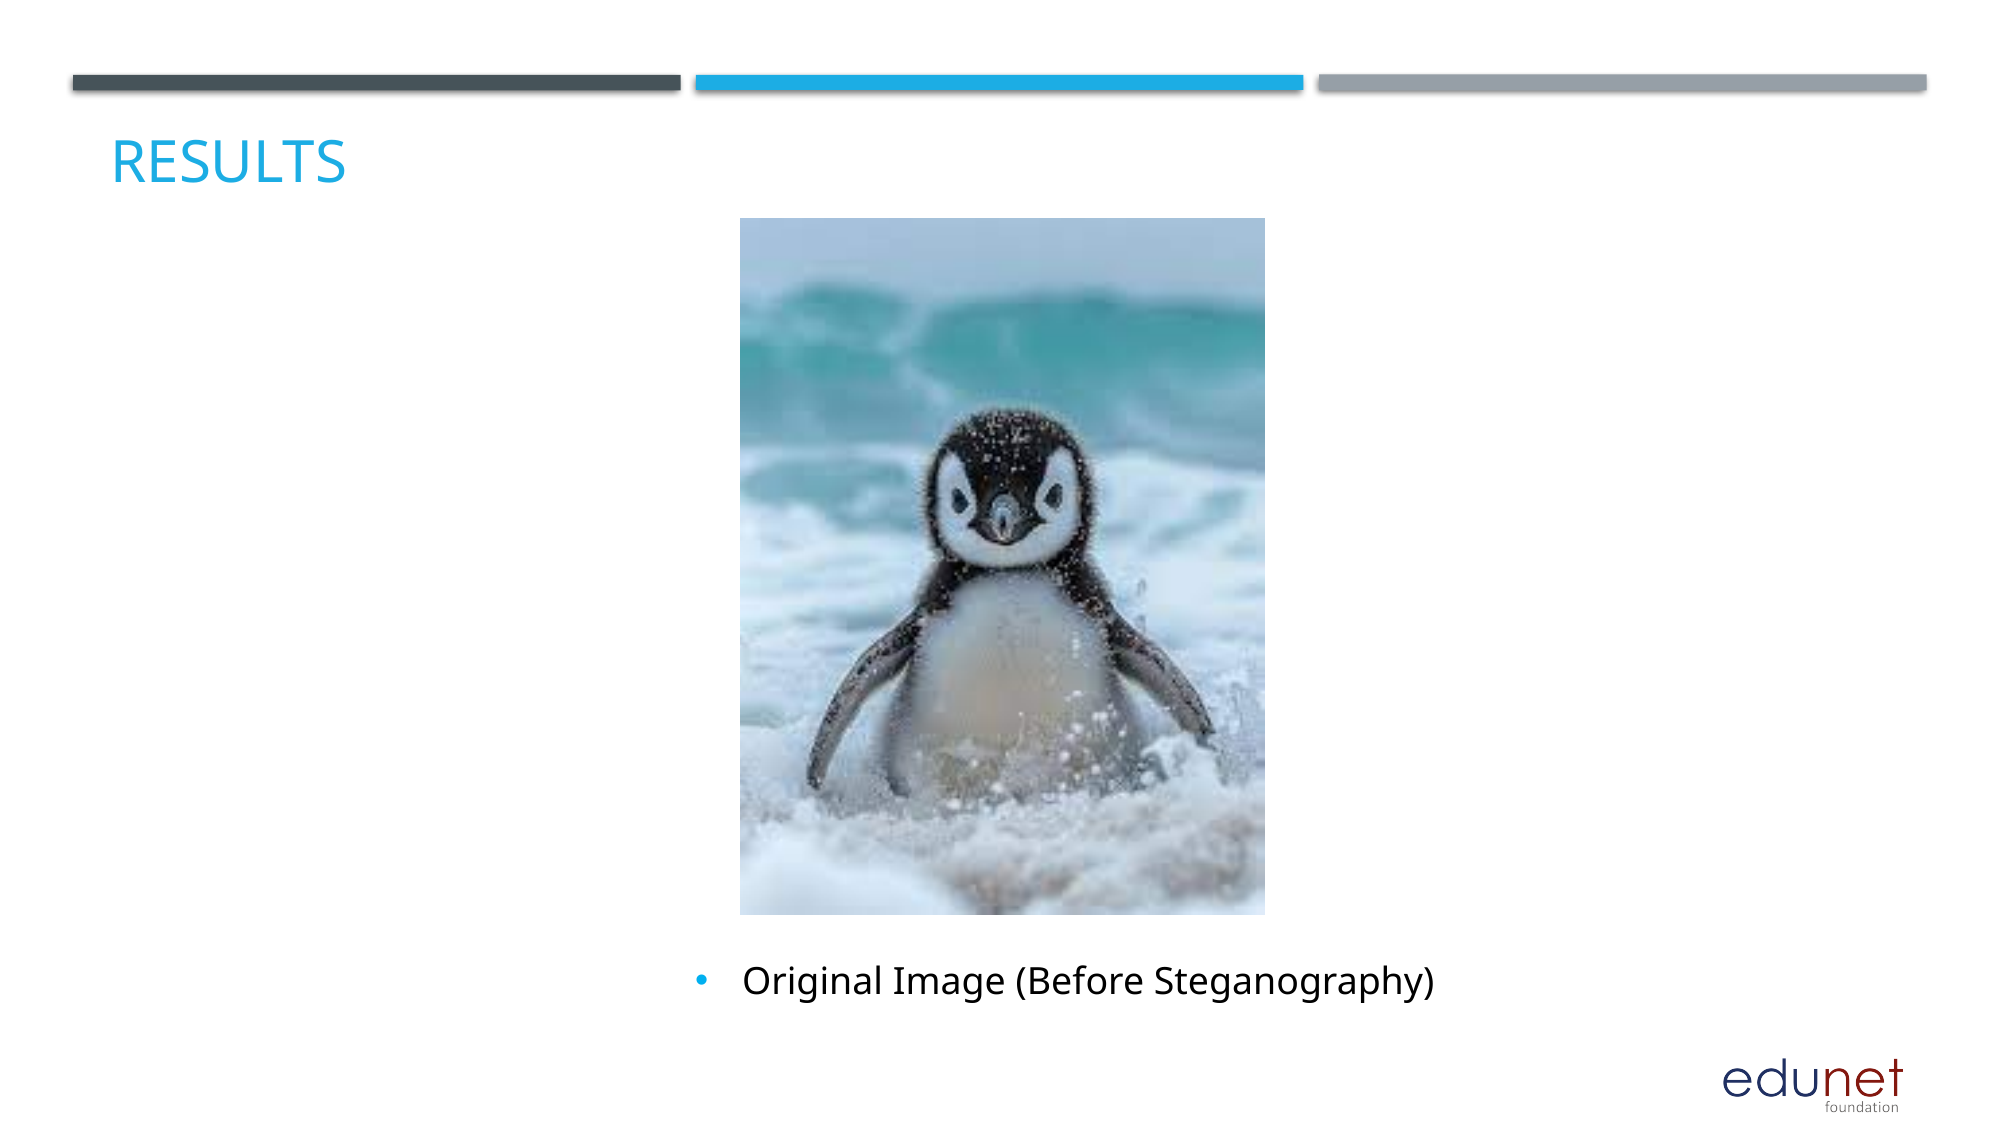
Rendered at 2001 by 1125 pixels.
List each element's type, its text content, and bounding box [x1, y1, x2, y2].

picture [1719, 1056, 1905, 1116]
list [740, 217, 1266, 916]
title Results [95, 115, 1905, 203]
text_box Original Image (Before Steganography) [680, 949, 1681, 1009]
